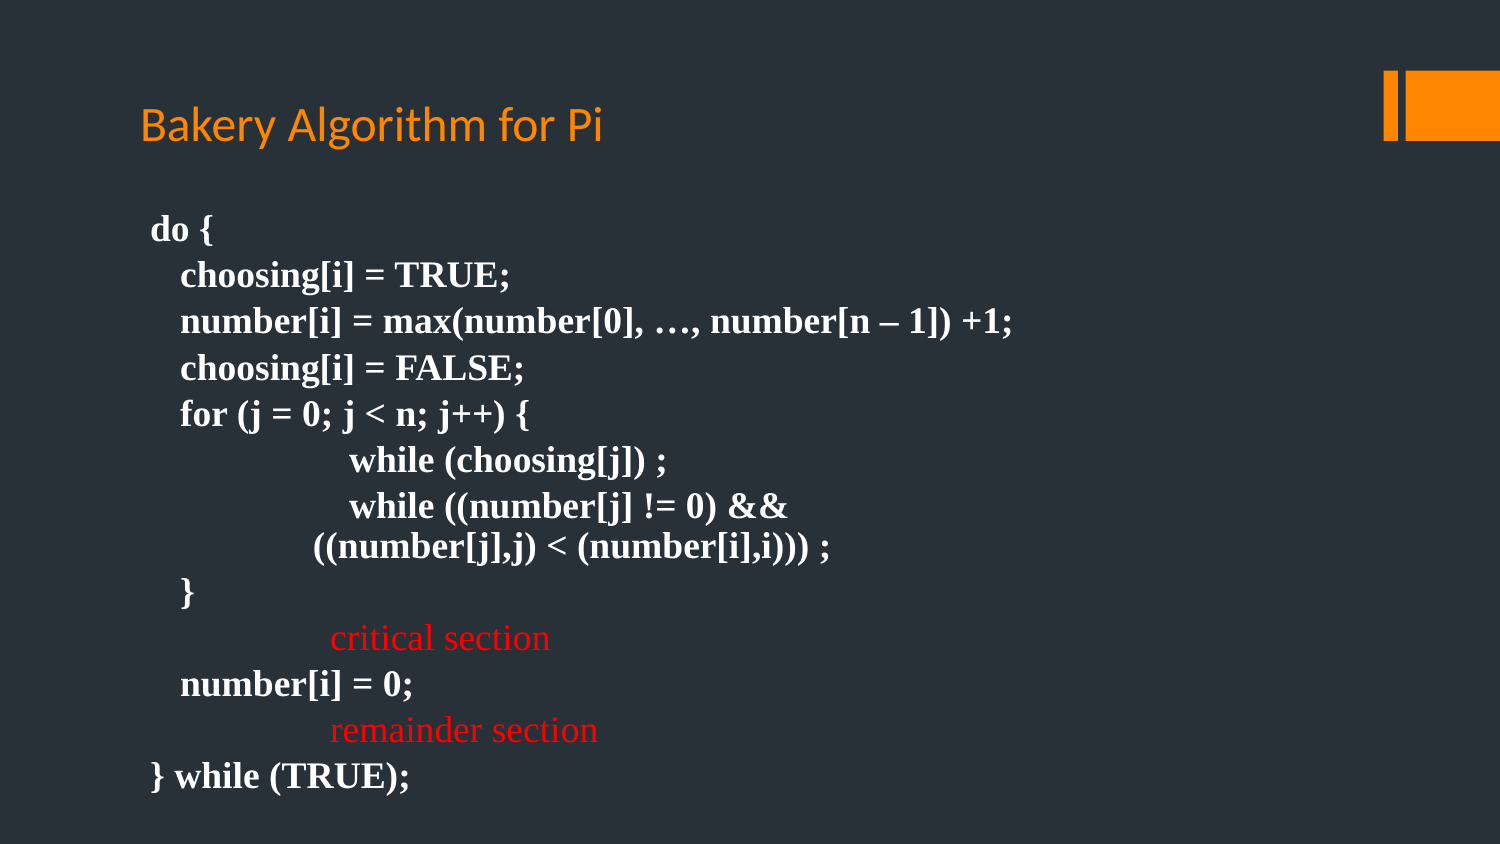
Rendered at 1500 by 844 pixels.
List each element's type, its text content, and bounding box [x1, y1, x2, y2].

list do { choosing[i] = TRUE; number[i] = max(number[0], …, number[n – 1]) +1; choosing[i] = FALSE; for (j = 0; j < n; j++) { while (choosing[j]) ; while ((number[j] != 0) && ((number[j],j) < (number[i],i))) ; } critical section number[i] = 0; remainder section } while (TRUE); [127, 201, 1500, 844]
title Bakery Algorithm for Pi [125, 84, 1500, 160]
